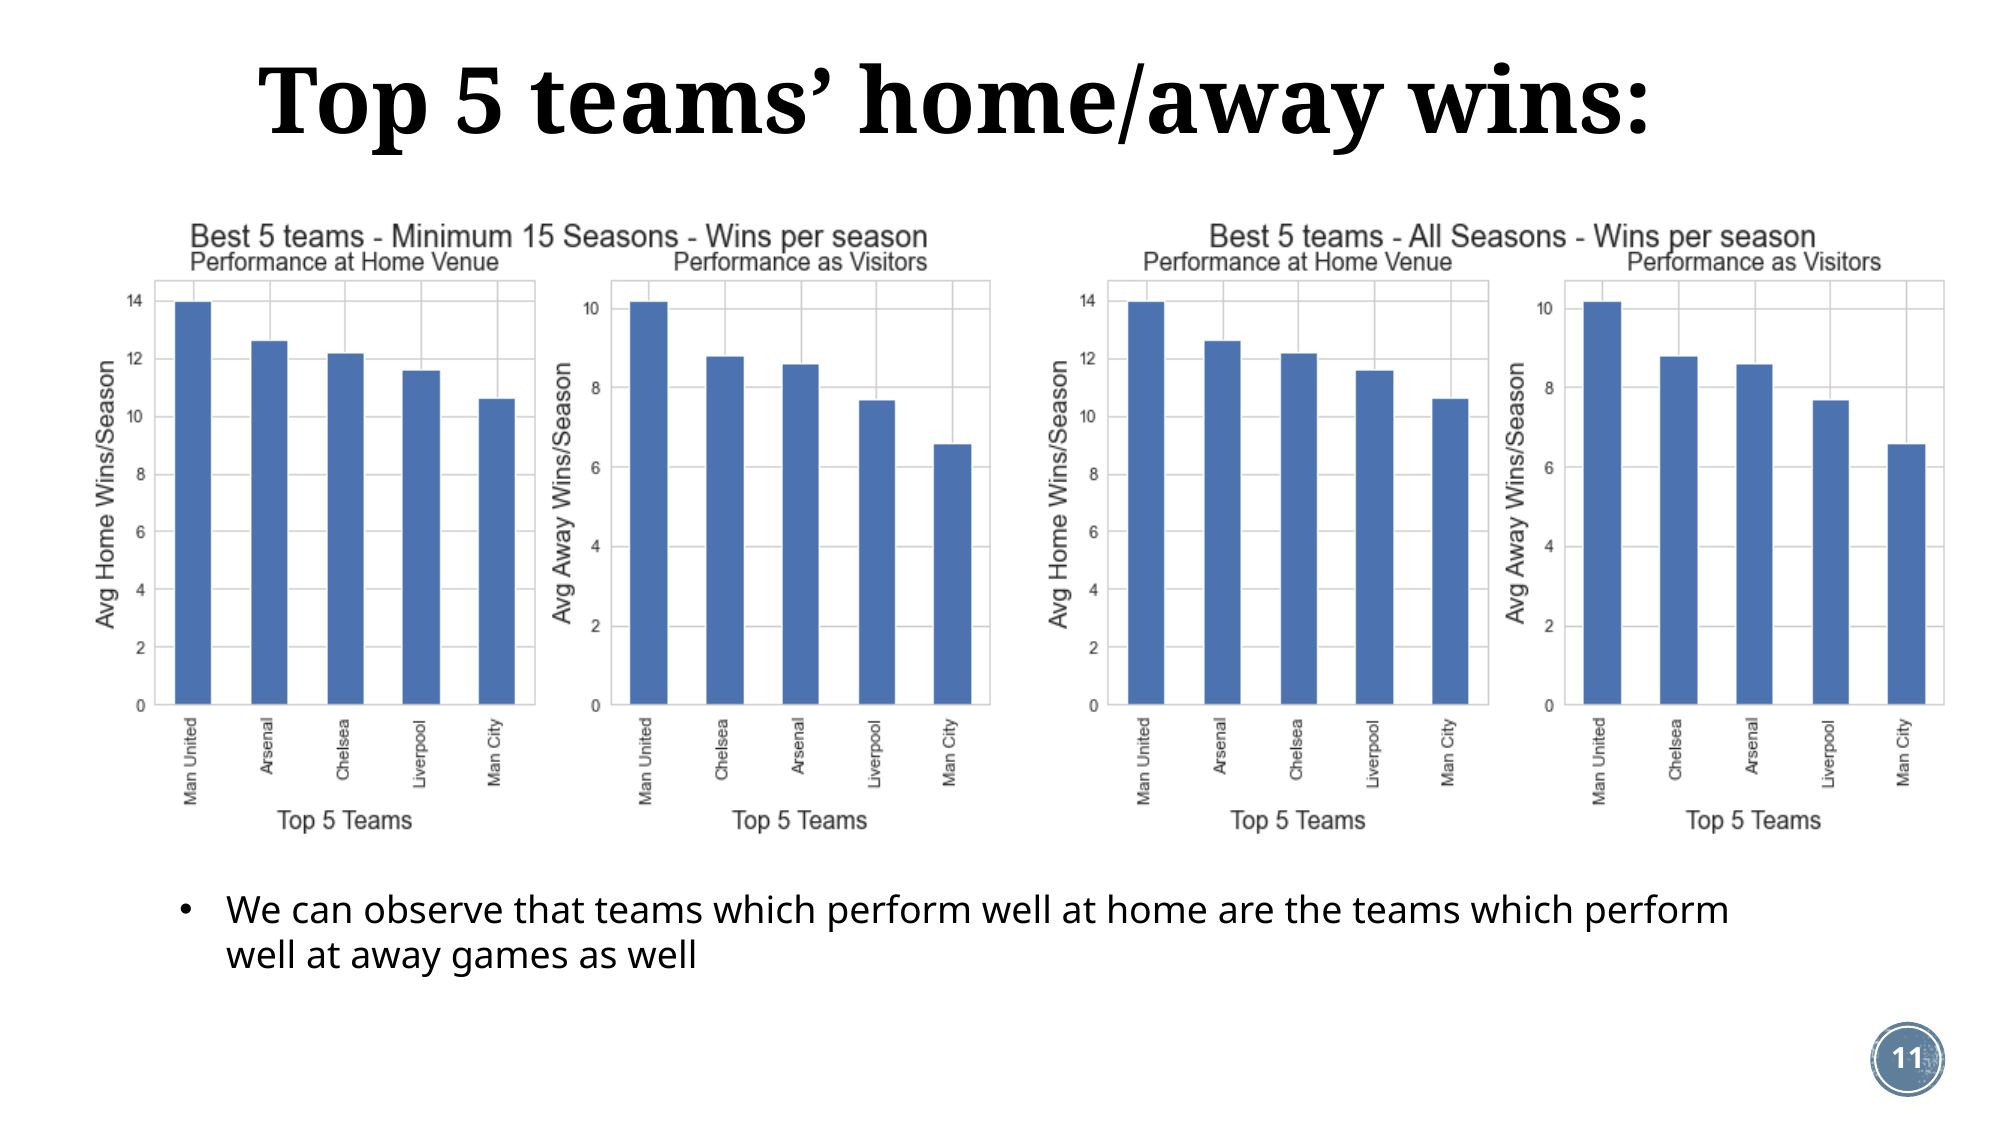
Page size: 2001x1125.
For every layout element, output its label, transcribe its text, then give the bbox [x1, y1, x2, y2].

slide_number ‹#› [1855, 1028, 1961, 1089]
picture [1040, 213, 1954, 846]
title Top 5 teams’ home/away wins: [87, 15, 1825, 193]
picture [1884, 1089, 1931, 1097]
picture [87, 213, 1001, 846]
picture [1887, 1021, 1929, 1028]
text_box We can observe that teams which perform well at home are the teams which perform well at away games as well [164, 878, 1825, 984]
